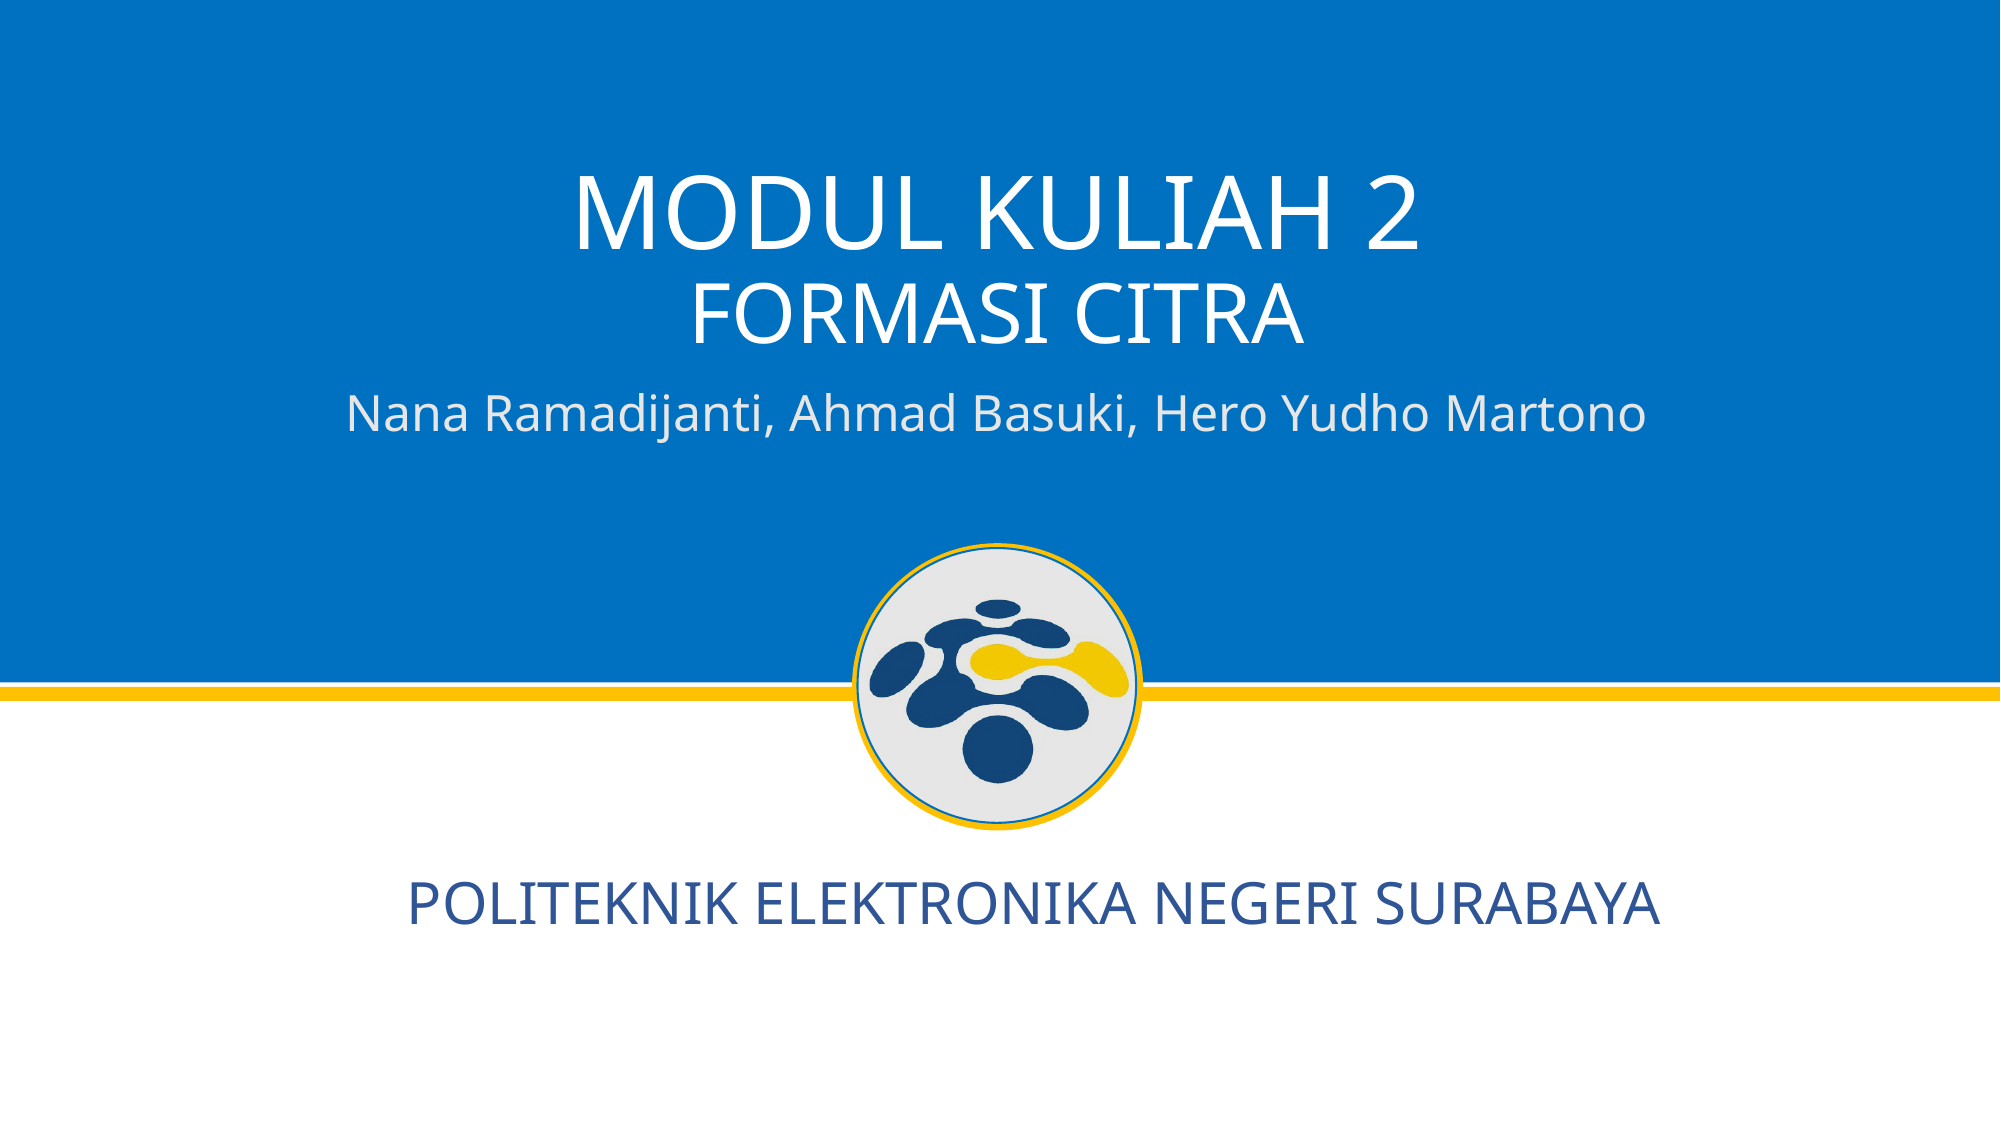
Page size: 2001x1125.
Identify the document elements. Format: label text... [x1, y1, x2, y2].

picture [864, 592, 1132, 789]
title MODUL KULIAH 2 FORMASI CITRA [156, 53, 1838, 369]
subtitle Nana Ramadijanti, Ahmad Basuki, Hero Yudho Martono [156, 381, 1838, 487]
